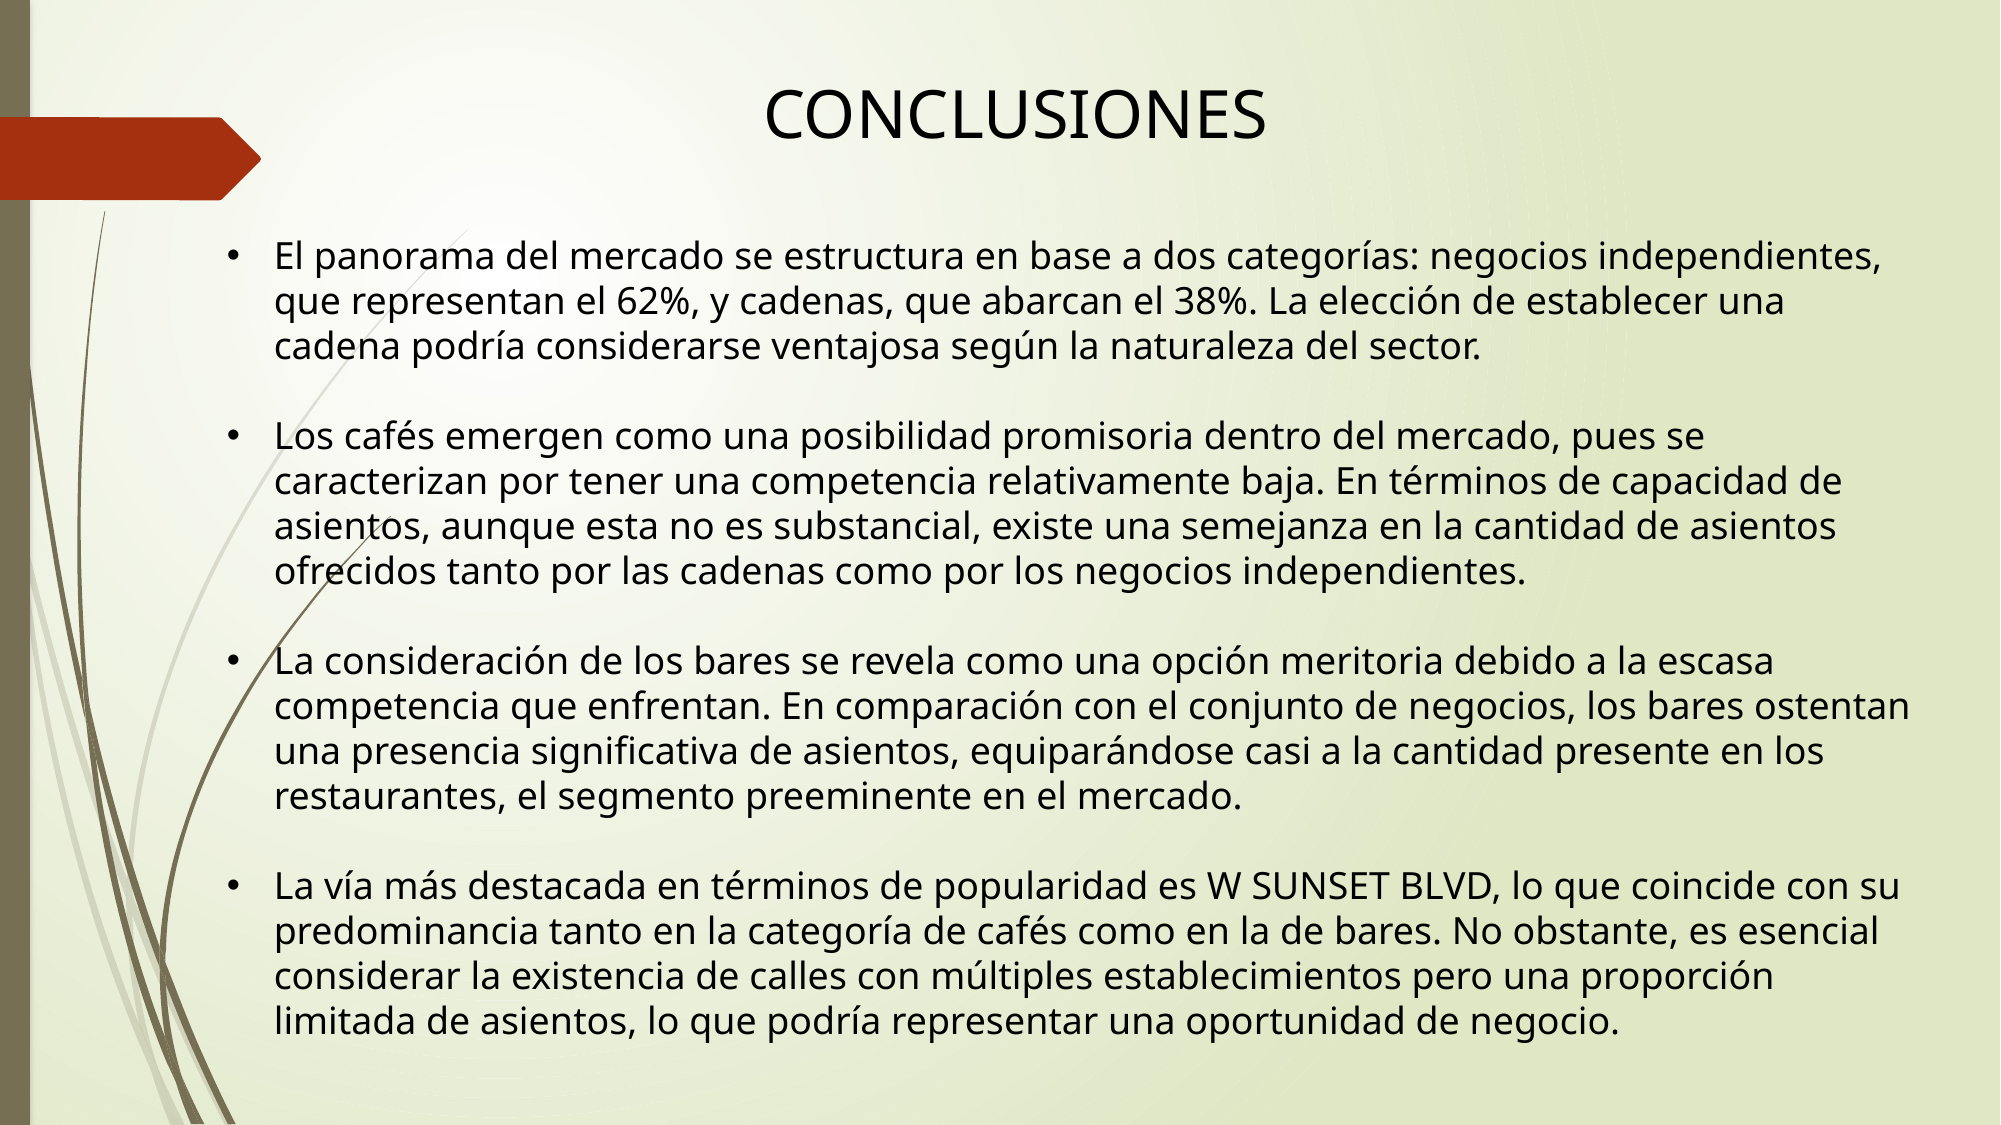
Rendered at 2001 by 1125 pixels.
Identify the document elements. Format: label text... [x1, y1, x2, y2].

text_box El panorama del mercado se estructura en base a dos categorías: negocios independientes, que representan el 62%, y cadenas, que abarcan el 38%. La elección de establecer una cadena podría considerarse ventajosa según la naturaleza del sector. Los cafés emergen como una posibilidad promisoria dentro del mercado, pues se caracterizan por tener una competencia relativamente baja. En términos de capacidad de asientos, aunque esta no es substancial, existe una semejanza en la cantidad de asientos ofrecidos tanto por las cadenas como por los negocios independientes. La consideración de los bares se revela como una opción meritoria debido a la escasa competencia que enfrentan. En comparación con el conjunto de negocios, los bares ostentan una presencia significativa de asientos, equiparándose casi a la cantidad presente en los restaurantes, el segmento preeminente en el mercado. La vía más destacada en términos de popularidad es W SUNSET BLVD, lo que coincide con su predominancia tanto en la categoría de cafés como en la de bares. No obstante, es esencial considerar la existencia de calles con múltiples establecimientos pero una proporción limitada de asientos, lo que podría representar una oportunidad de negocio. [212, 224, 1927, 1110]
text_box CONCLUSIONES [748, 64, 1952, 160]
